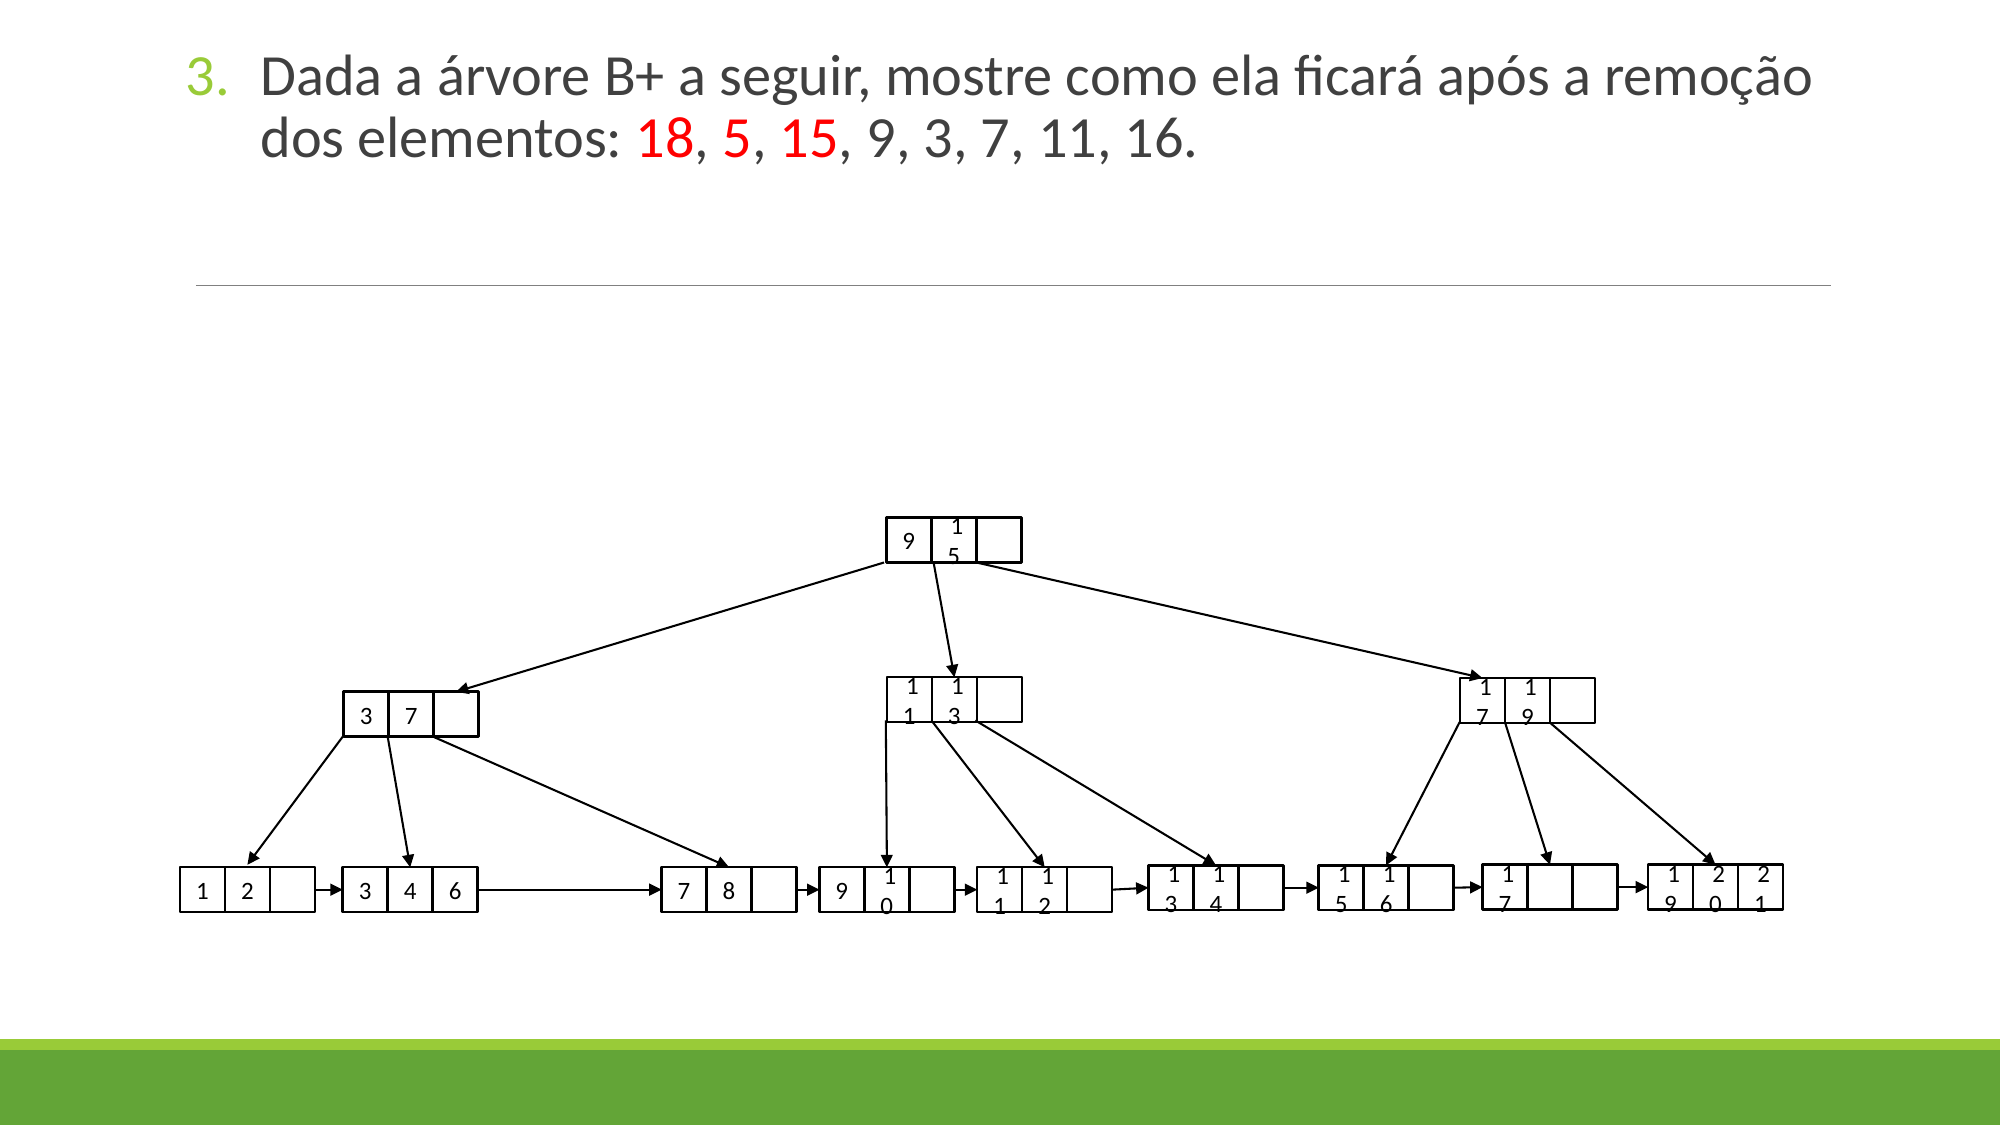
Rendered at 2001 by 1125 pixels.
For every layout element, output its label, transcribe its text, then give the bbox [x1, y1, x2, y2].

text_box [343, 691, 480, 738]
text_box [976, 874, 1113, 913]
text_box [885, 516, 1022, 563]
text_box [975, 561, 1483, 679]
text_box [886, 676, 1023, 723]
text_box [1647, 864, 1784, 911]
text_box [342, 866, 479, 913]
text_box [930, 719, 974, 868]
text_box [661, 866, 798, 913]
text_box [974, 719, 1217, 866]
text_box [1147, 864, 1284, 911]
list Dada a árvore B+ a seguir, mostre como ela ficará após a remoção dos elementos: 18, 5, 15, 9, 3, 7, 11, 16. [185, 37, 1836, 206]
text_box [246, 736, 344, 866]
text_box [1111, 887, 1149, 891]
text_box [1385, 721, 1461, 866]
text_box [818, 866, 955, 913]
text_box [387, 736, 411, 868]
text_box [1548, 721, 1717, 866]
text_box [1318, 864, 1455, 911]
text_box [1504, 721, 1548, 866]
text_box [933, 561, 955, 678]
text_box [1459, 677, 1596, 724]
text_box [1481, 864, 1618, 911]
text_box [455, 561, 885, 693]
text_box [179, 866, 316, 913]
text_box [432, 736, 730, 868]
